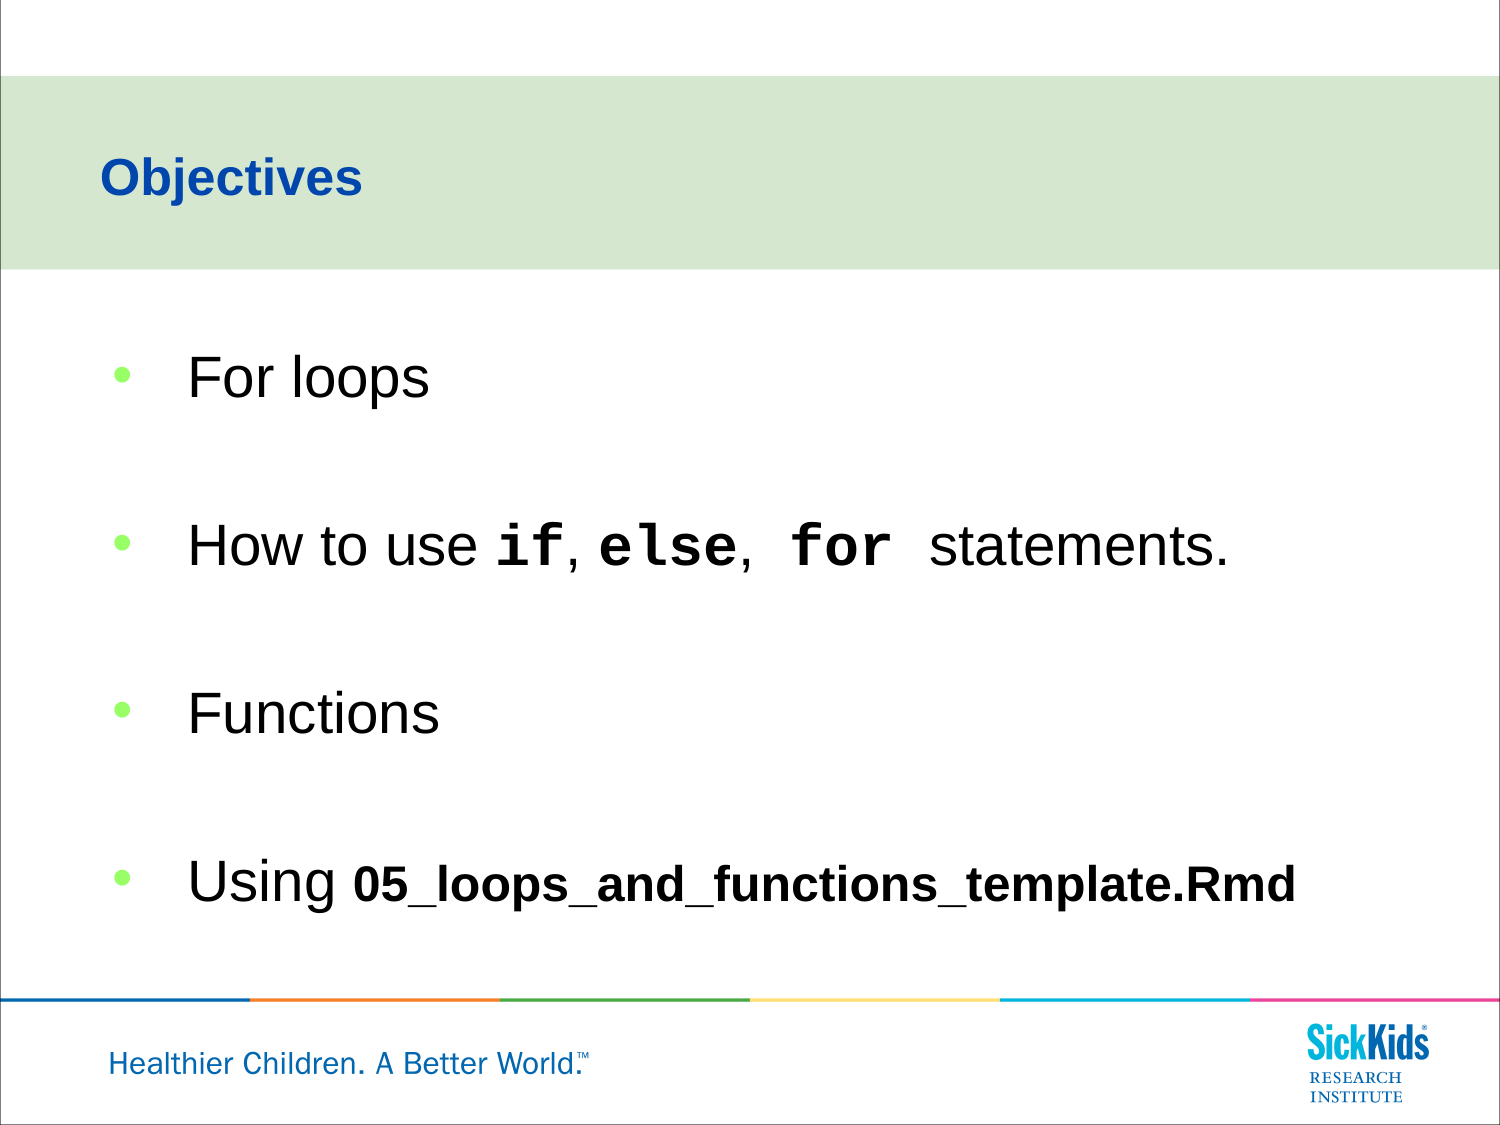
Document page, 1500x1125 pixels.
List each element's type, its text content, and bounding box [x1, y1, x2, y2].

list For loops How to use if, else, for statements. Functions Using 05_loops_and_functions_template.Rmd [112, 324, 1400, 950]
picture [0, 0, 1500, 1125]
title Objectives [99, 112, 1476, 238]
